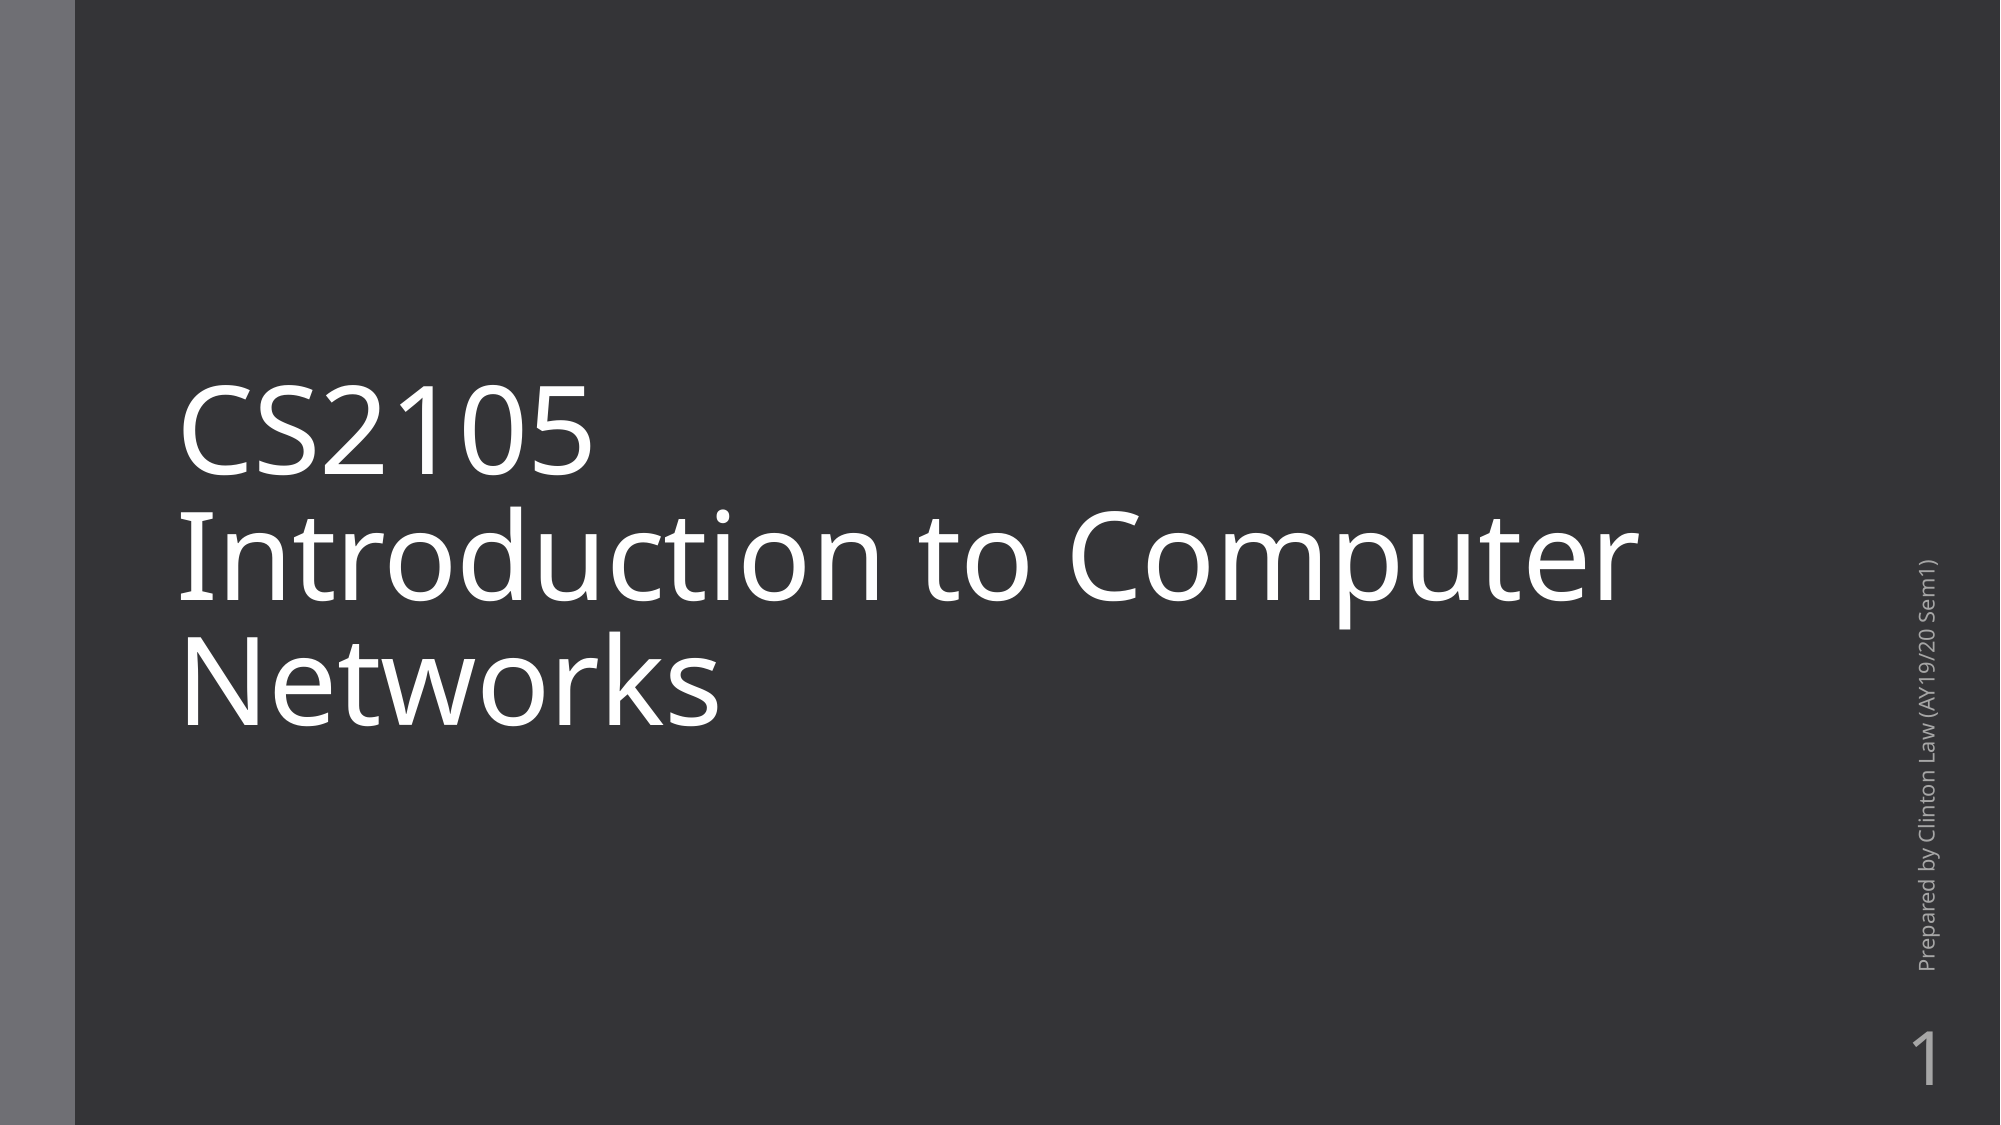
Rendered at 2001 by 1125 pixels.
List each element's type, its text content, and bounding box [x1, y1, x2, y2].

slide_number 1 [1852, 1012, 2000, 1110]
title CS2105 Introduction to Computer Networks [161, 366, 1839, 759]
footer Prepared by Clinton Law (AY19/20 Sem1) [1897, 400, 1958, 988]
